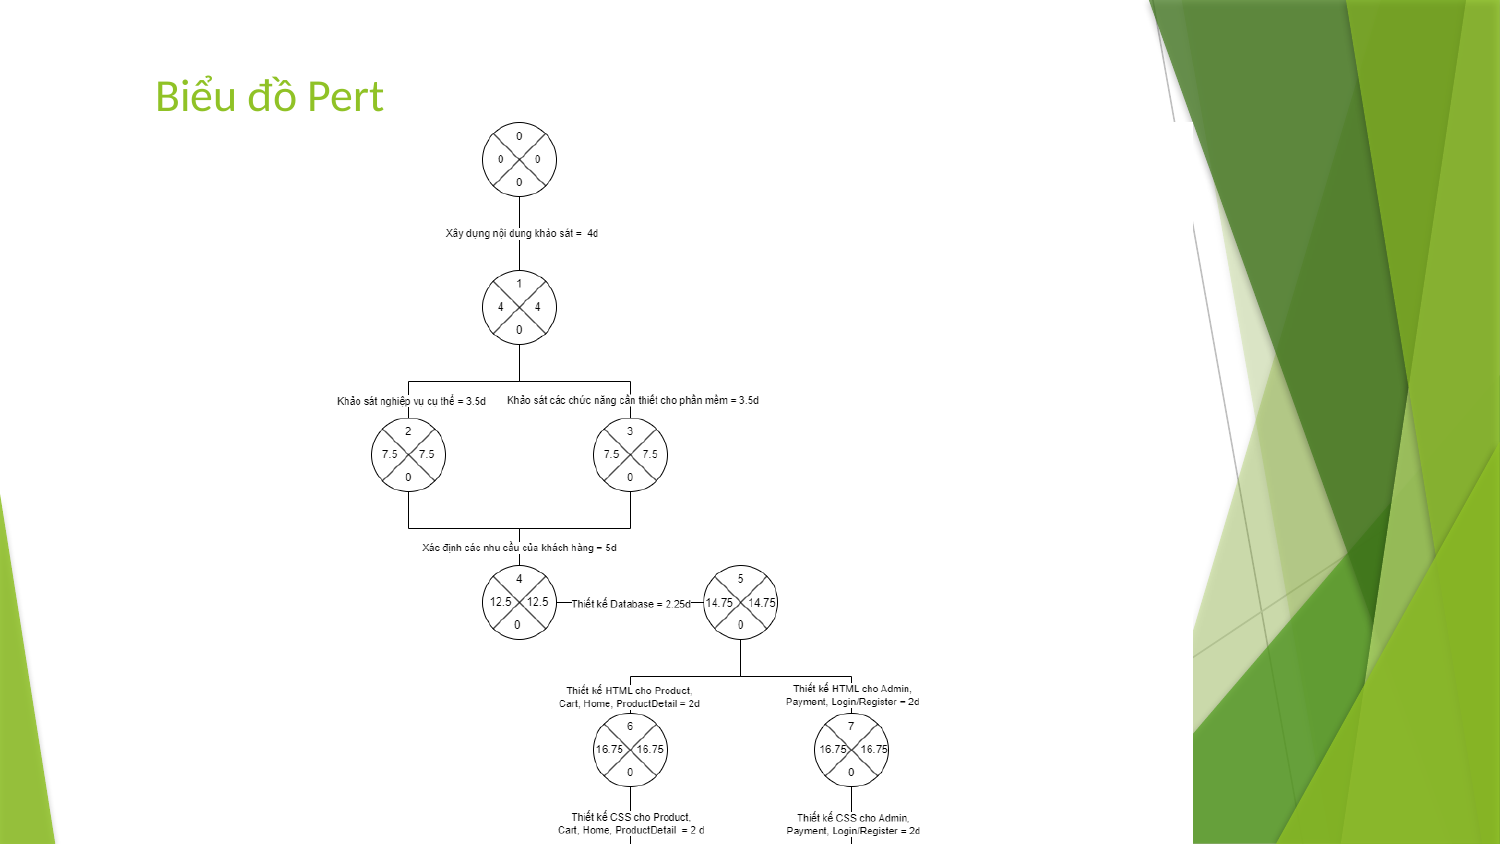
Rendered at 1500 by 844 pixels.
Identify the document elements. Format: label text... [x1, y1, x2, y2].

title Biểu đồ Pert [155, 55, 1255, 121]
picture [154, 121, 1194, 844]
